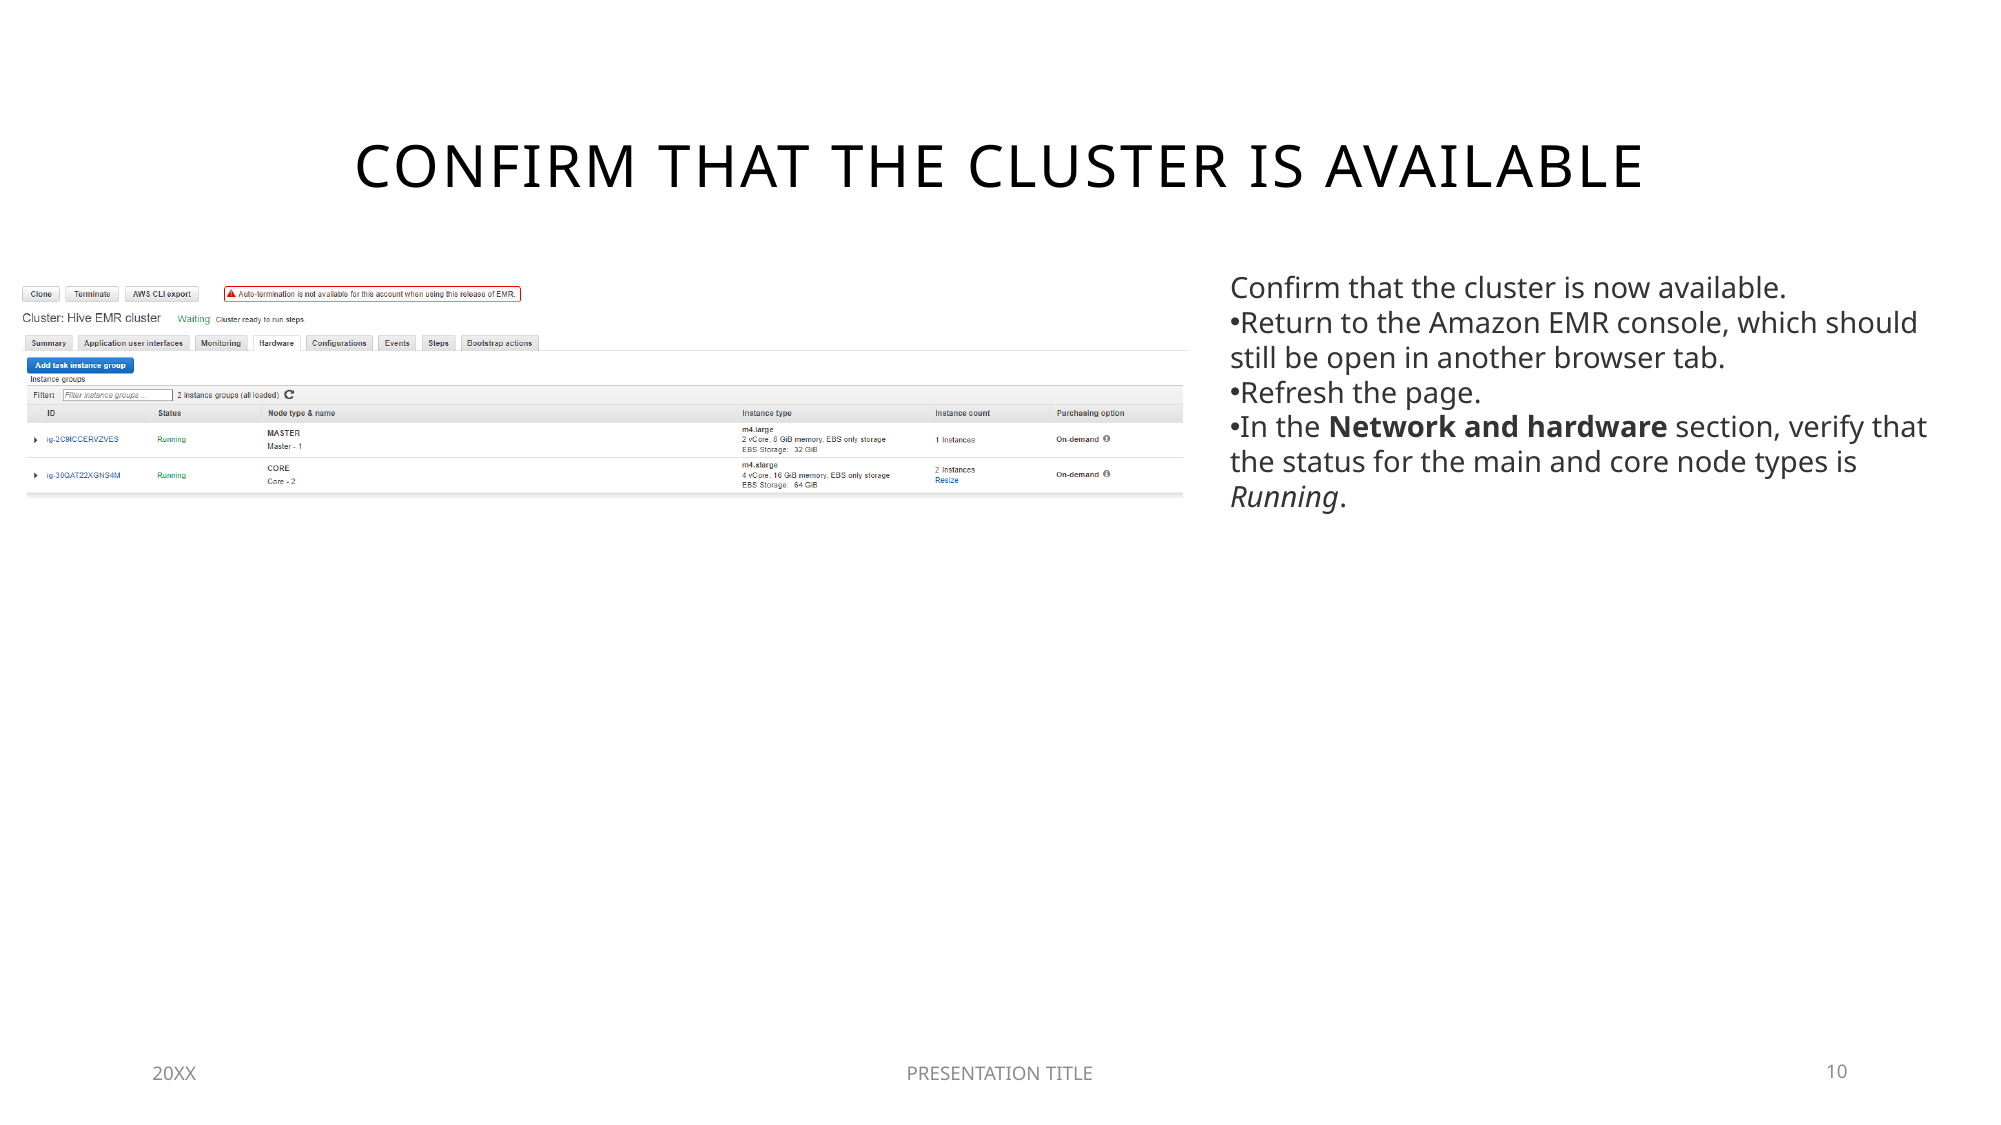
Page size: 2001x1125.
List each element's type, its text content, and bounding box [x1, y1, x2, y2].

picture [19, 277, 1189, 499]
slide_number 20XX [137, 1042, 588, 1103]
title Confirm that the cluster is available [137, 59, 1863, 278]
slide_number 10 [1412, 1042, 1863, 1103]
footer PRESENTATION TITLE [662, 1042, 1338, 1103]
text_box Confirm that the cluster is now available. Return to the Amazon EMR console, which should still be open in another browser tab. Refresh the page. In the Network and hardware section, verify that the status for the main and core node types is Running. [1215, 261, 1981, 522]
